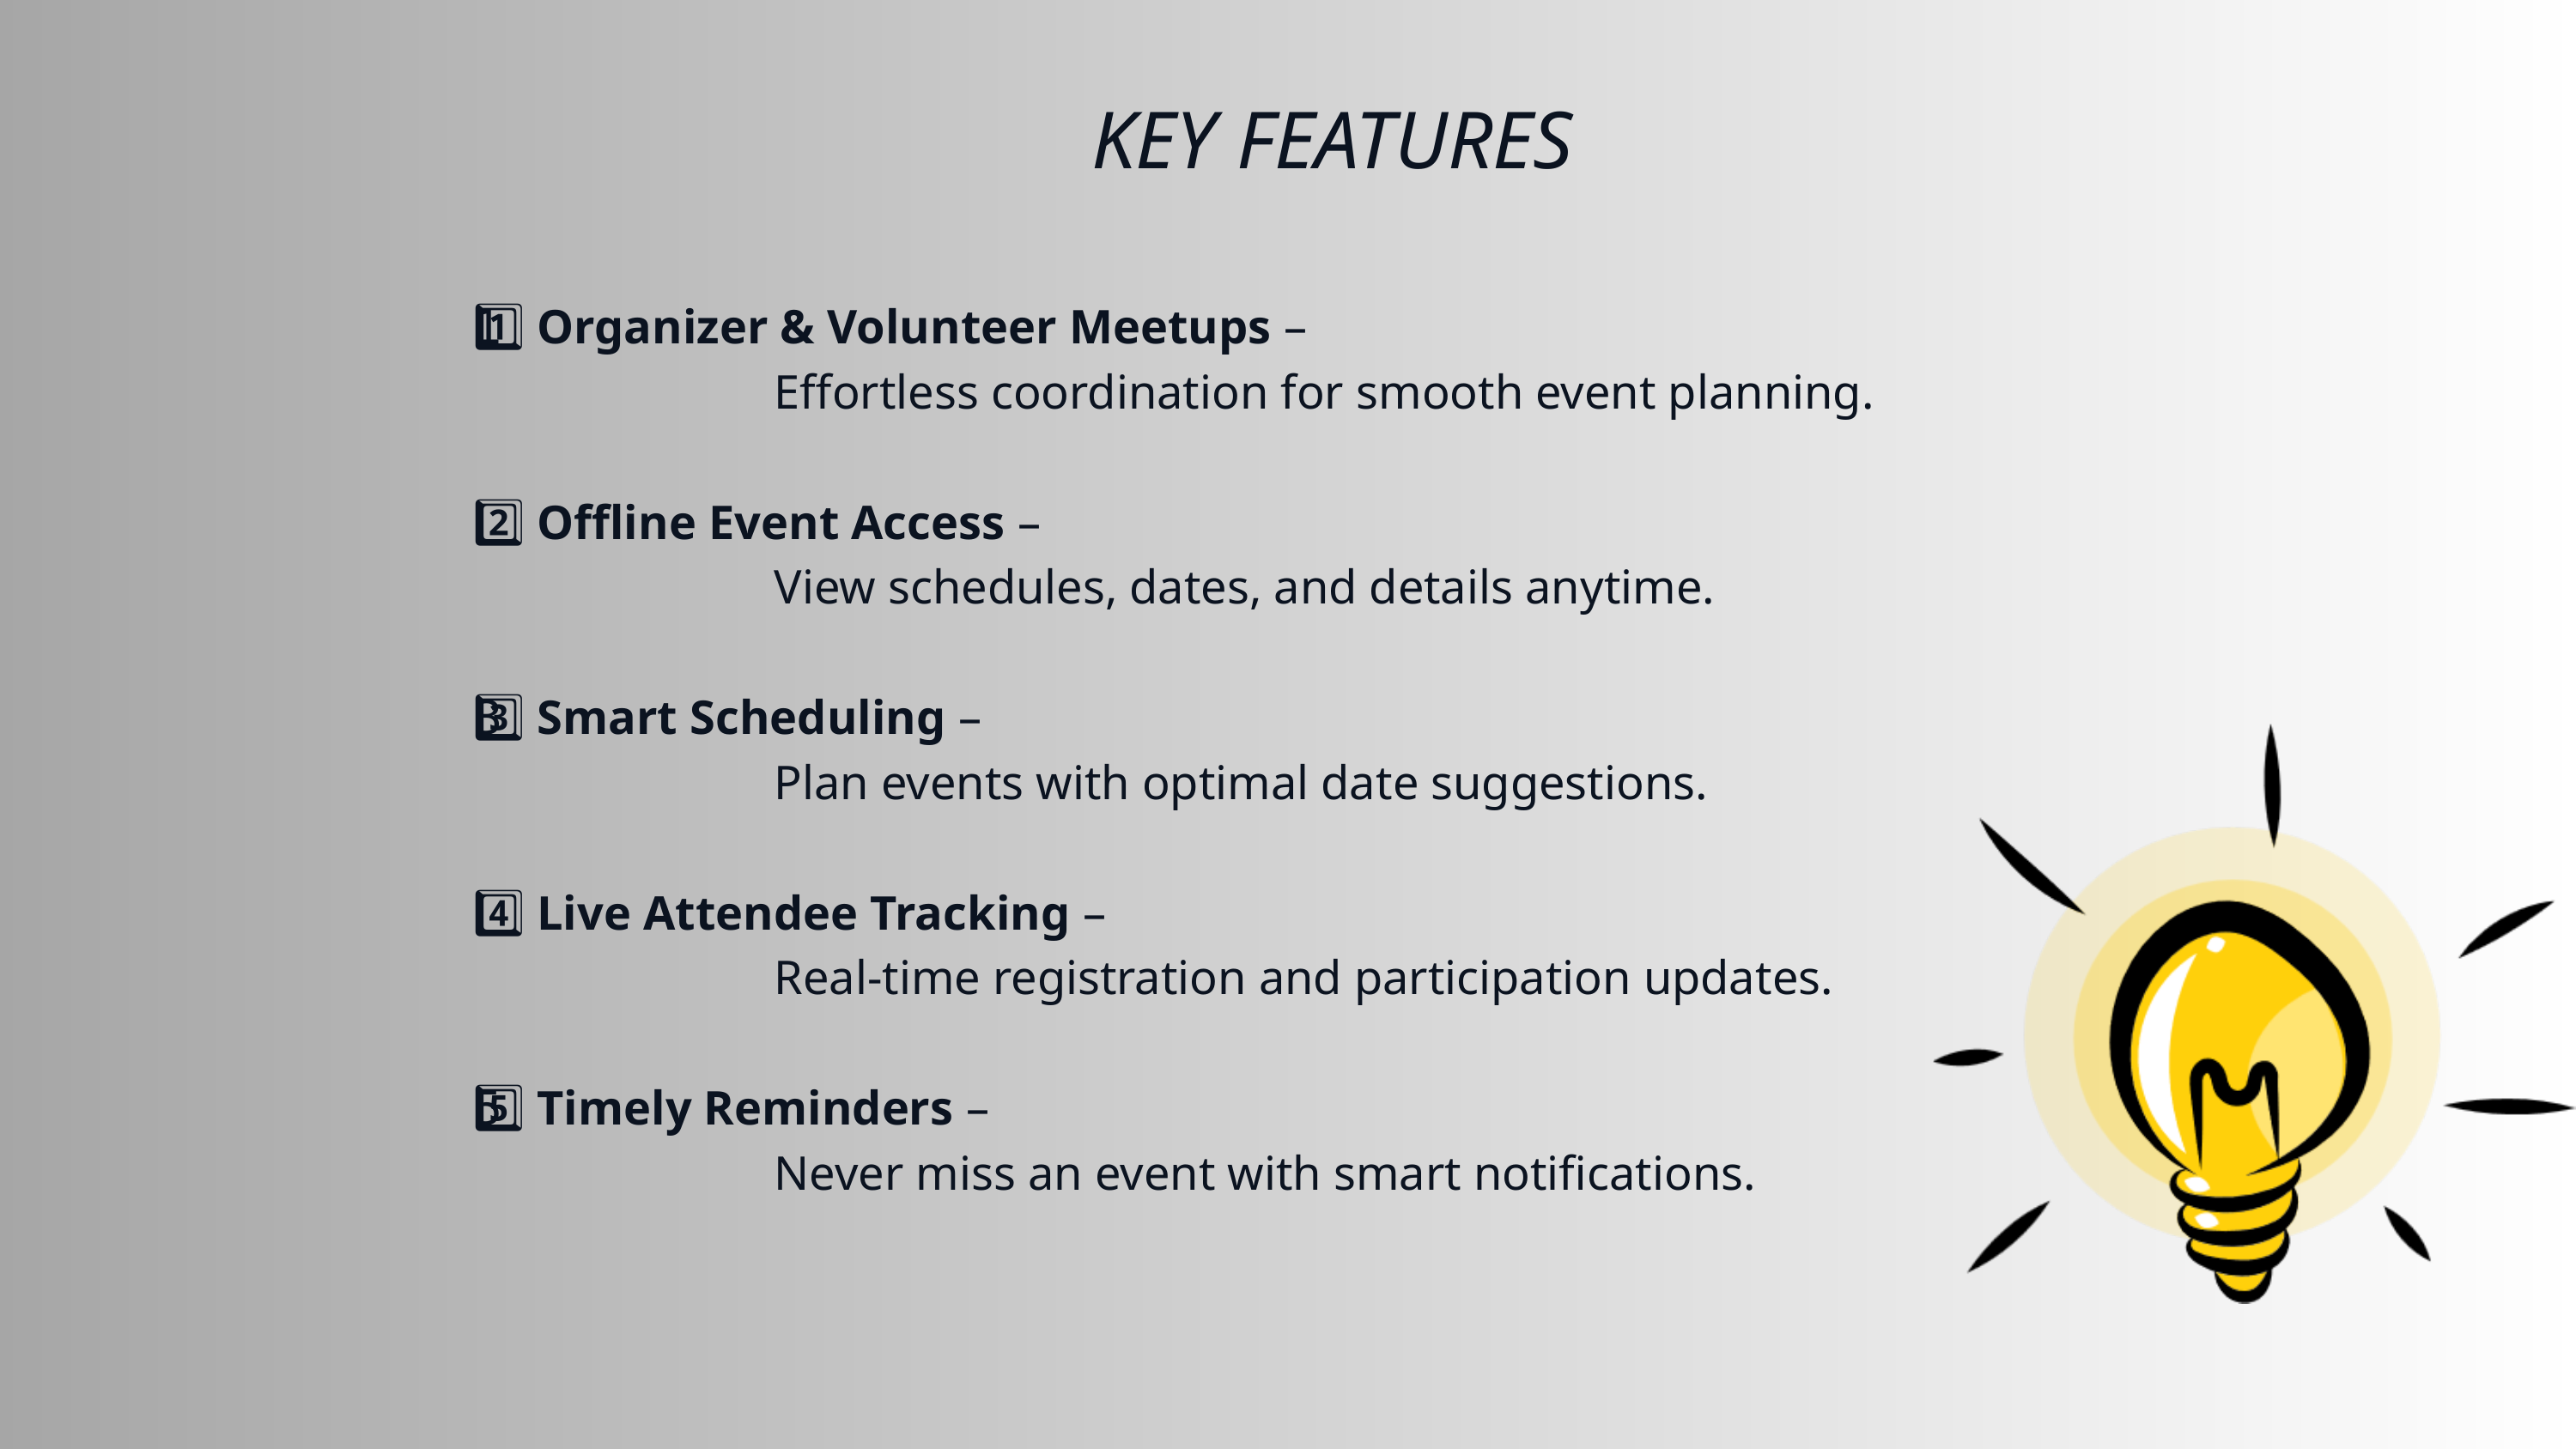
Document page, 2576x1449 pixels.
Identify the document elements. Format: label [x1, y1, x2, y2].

text_box [1933, 724, 2576, 1304]
text_box [473, 294, 2192, 1195]
text_box [1007, 82, 1658, 208]
